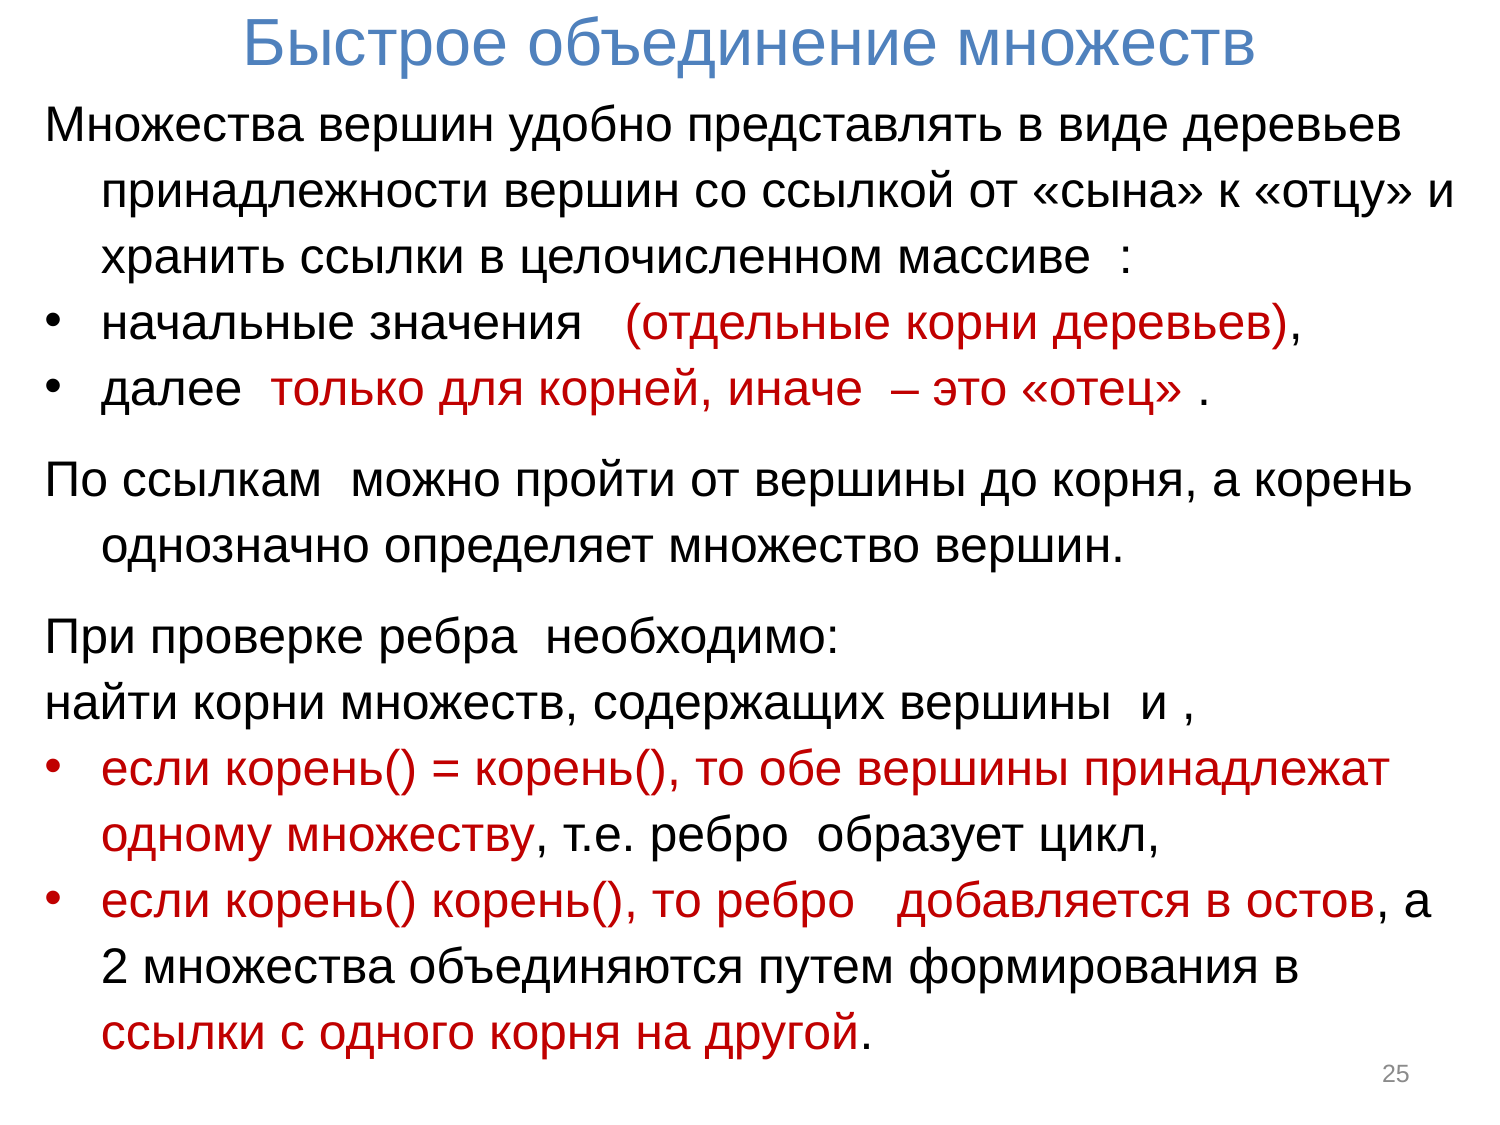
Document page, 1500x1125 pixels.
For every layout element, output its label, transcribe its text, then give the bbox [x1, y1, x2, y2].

slide_number 25 [1074, 1042, 1425, 1103]
title Быстрое объединение множеств [0, 0, 1500, 79]
